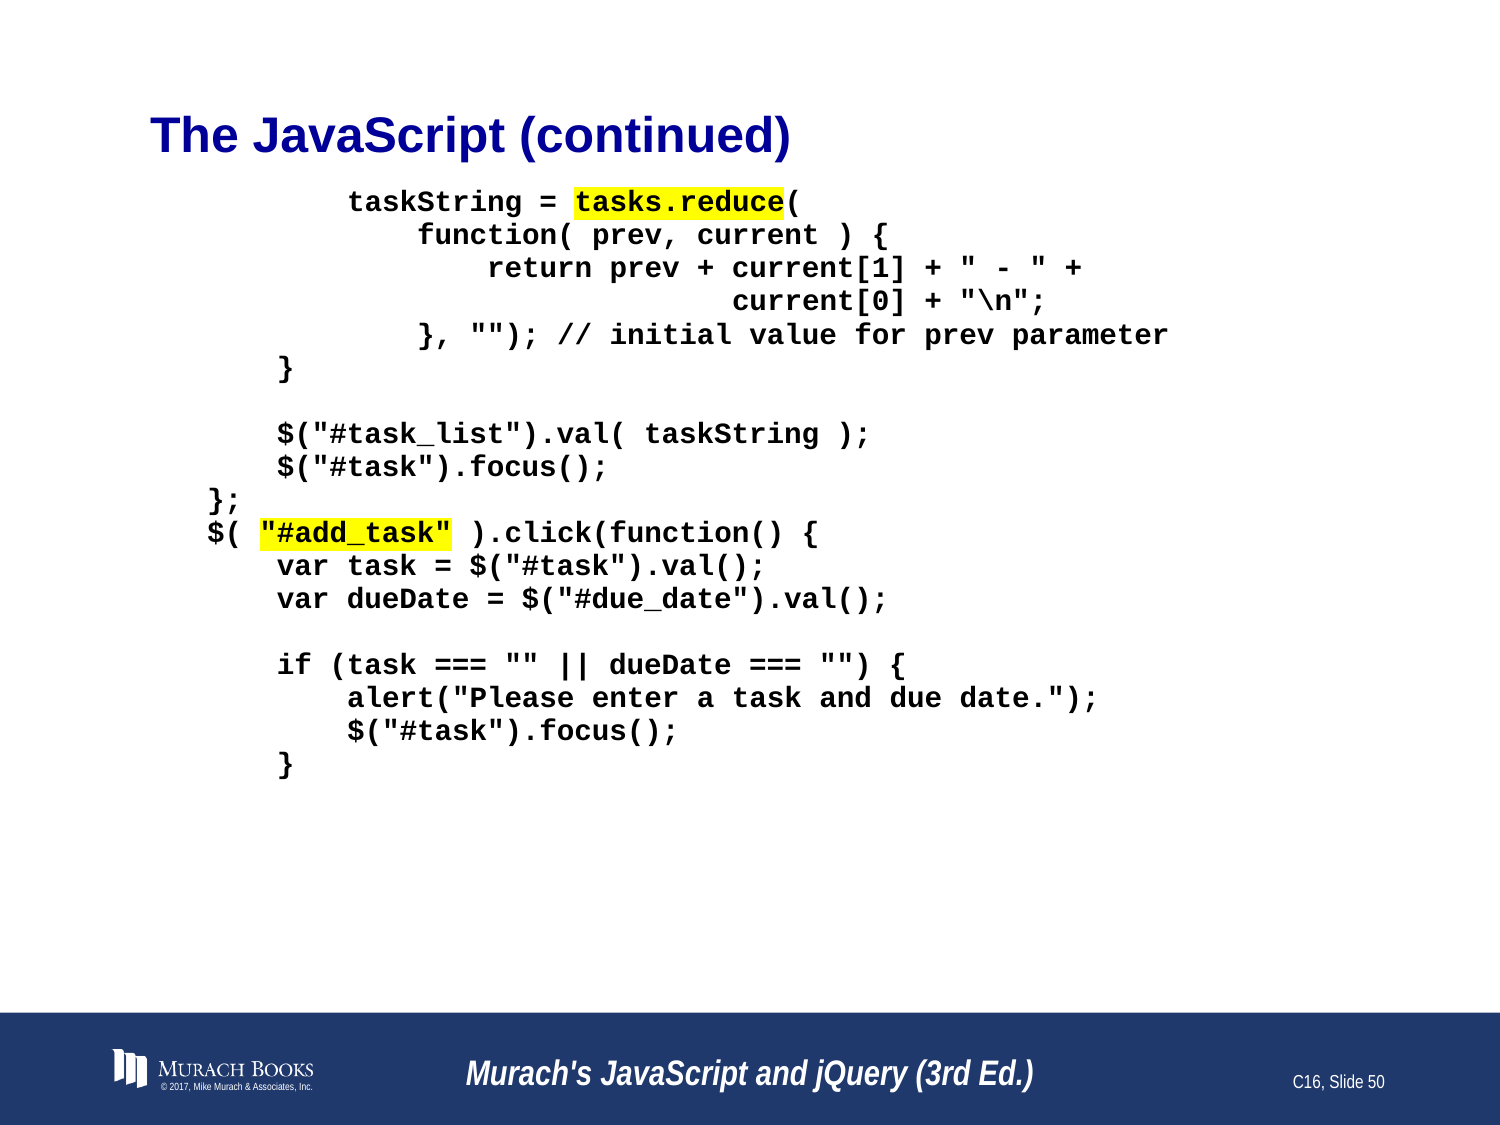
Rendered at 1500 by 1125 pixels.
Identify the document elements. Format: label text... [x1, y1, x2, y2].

footer © 2017, Mike Murach & Associates, Inc. [12, 1025, 463, 1100]
slide_number C16, Slide 50 [1087, 1025, 1400, 1100]
slide_number Murach's JavaScript and jQuery (3rd Ed.) [463, 1025, 1050, 1100]
title The JavaScript (continued) [150, 102, 1350, 164]
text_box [149, 187, 1350, 788]
